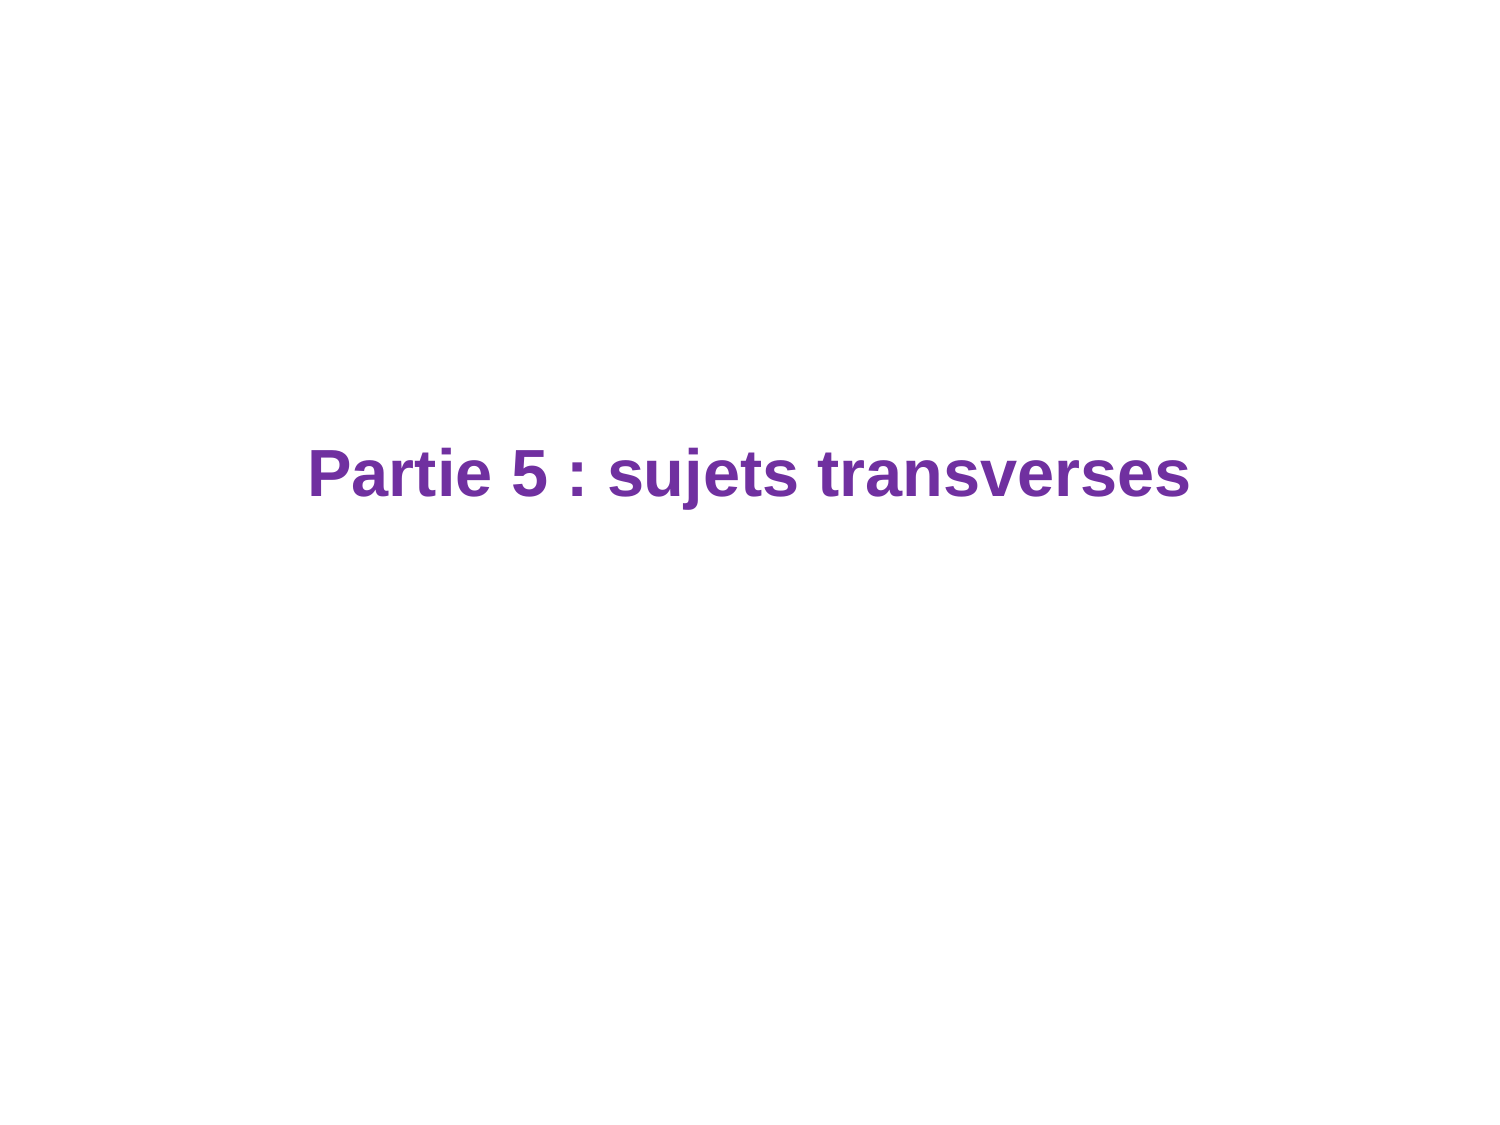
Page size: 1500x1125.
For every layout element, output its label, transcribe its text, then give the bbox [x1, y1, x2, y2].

title Partie 5 : sujets transverses [112, 349, 1388, 591]
